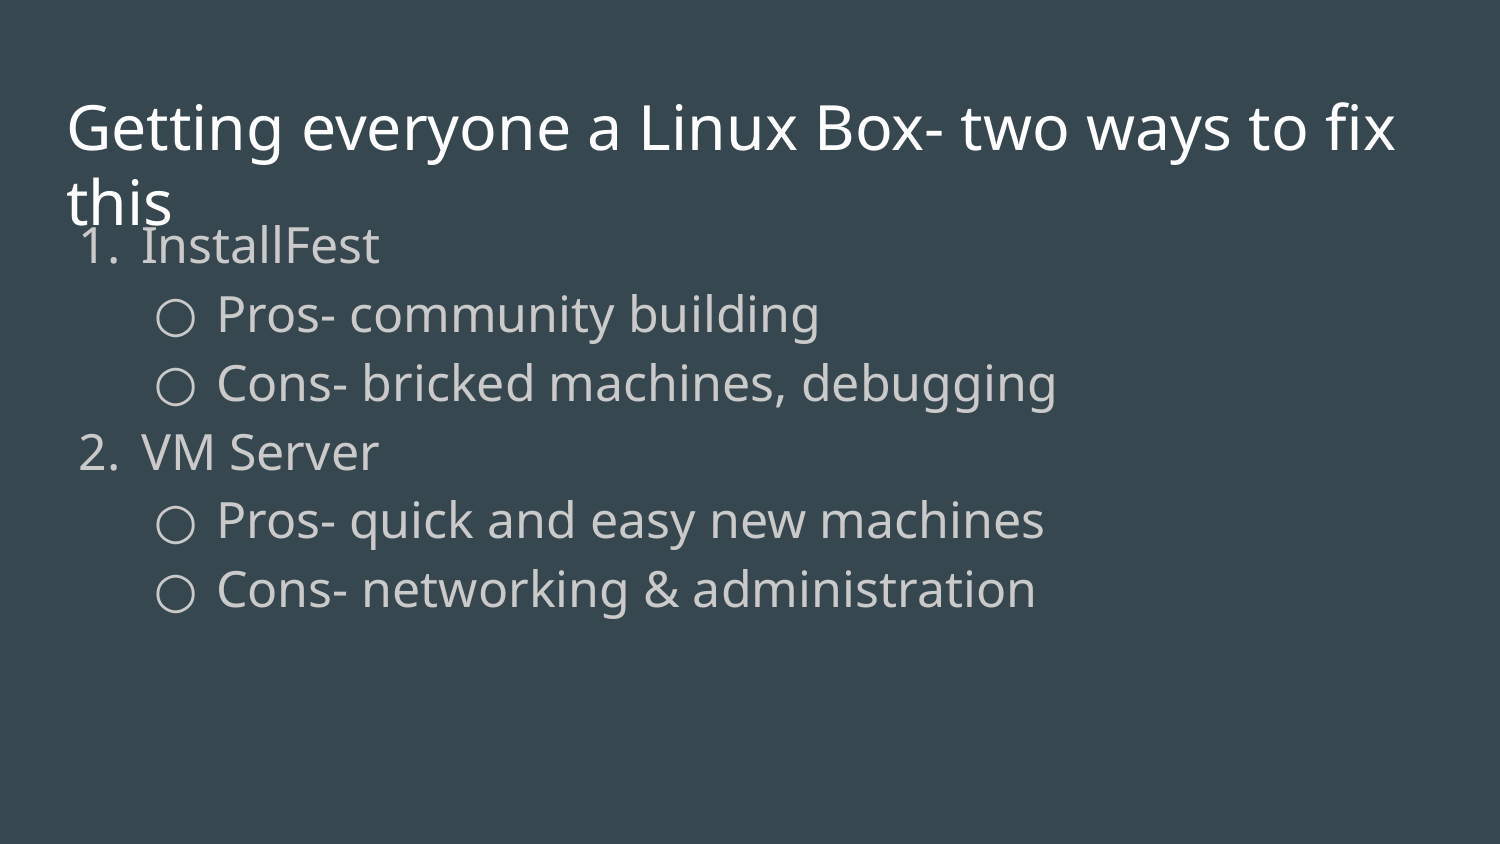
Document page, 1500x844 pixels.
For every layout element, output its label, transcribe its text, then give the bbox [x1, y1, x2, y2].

list InstallFest Pros- community building Cons- bricked machines, debugging VM Server Pros- quick and easy new machines Cons- networking & administration [51, 189, 1449, 750]
title Getting everyone a Linux Box- two ways to fix this [51, 72, 1449, 167]
